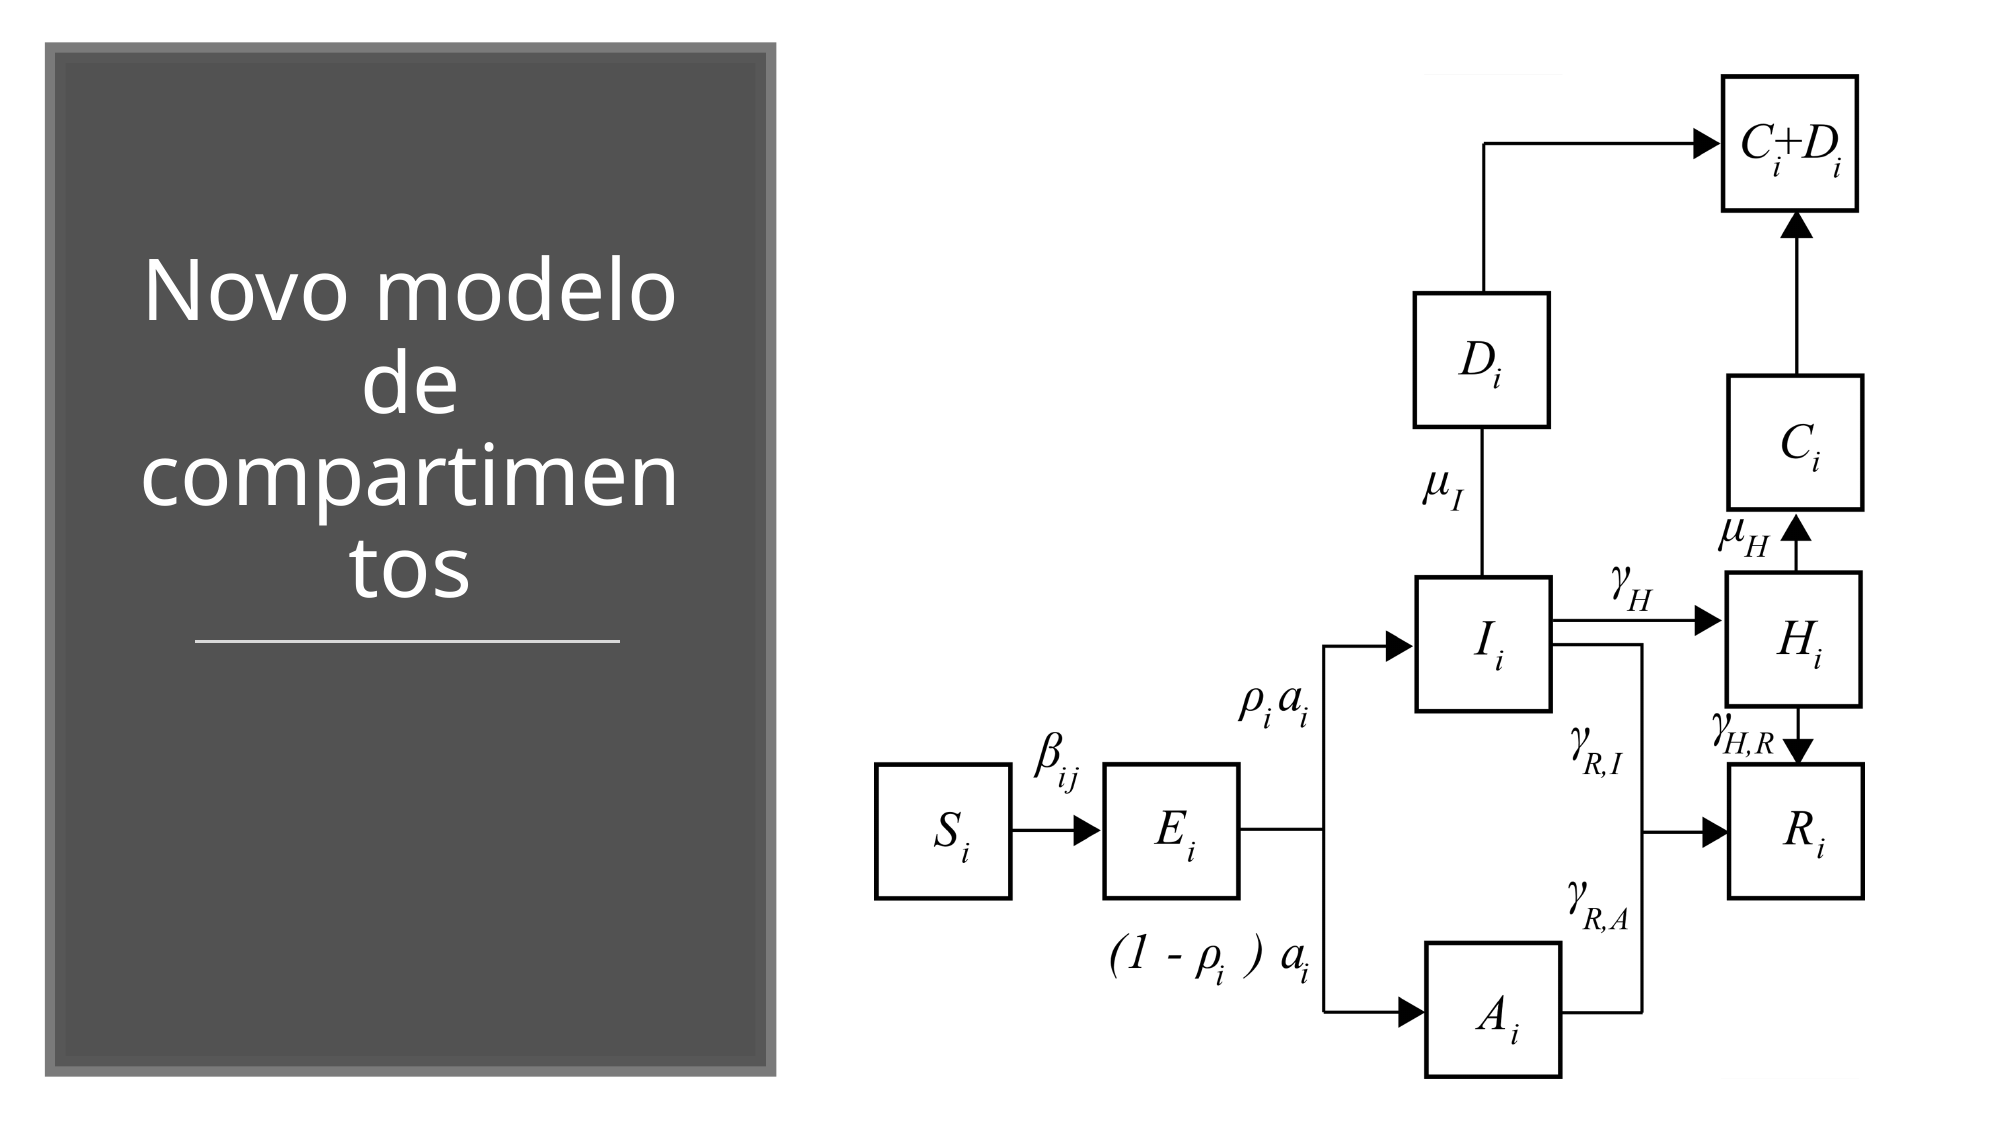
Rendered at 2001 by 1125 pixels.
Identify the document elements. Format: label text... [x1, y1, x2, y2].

text_box [54, 52, 767, 1067]
title Novo modelo de compartimentos [110, 149, 711, 624]
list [874, 74, 1865, 1079]
